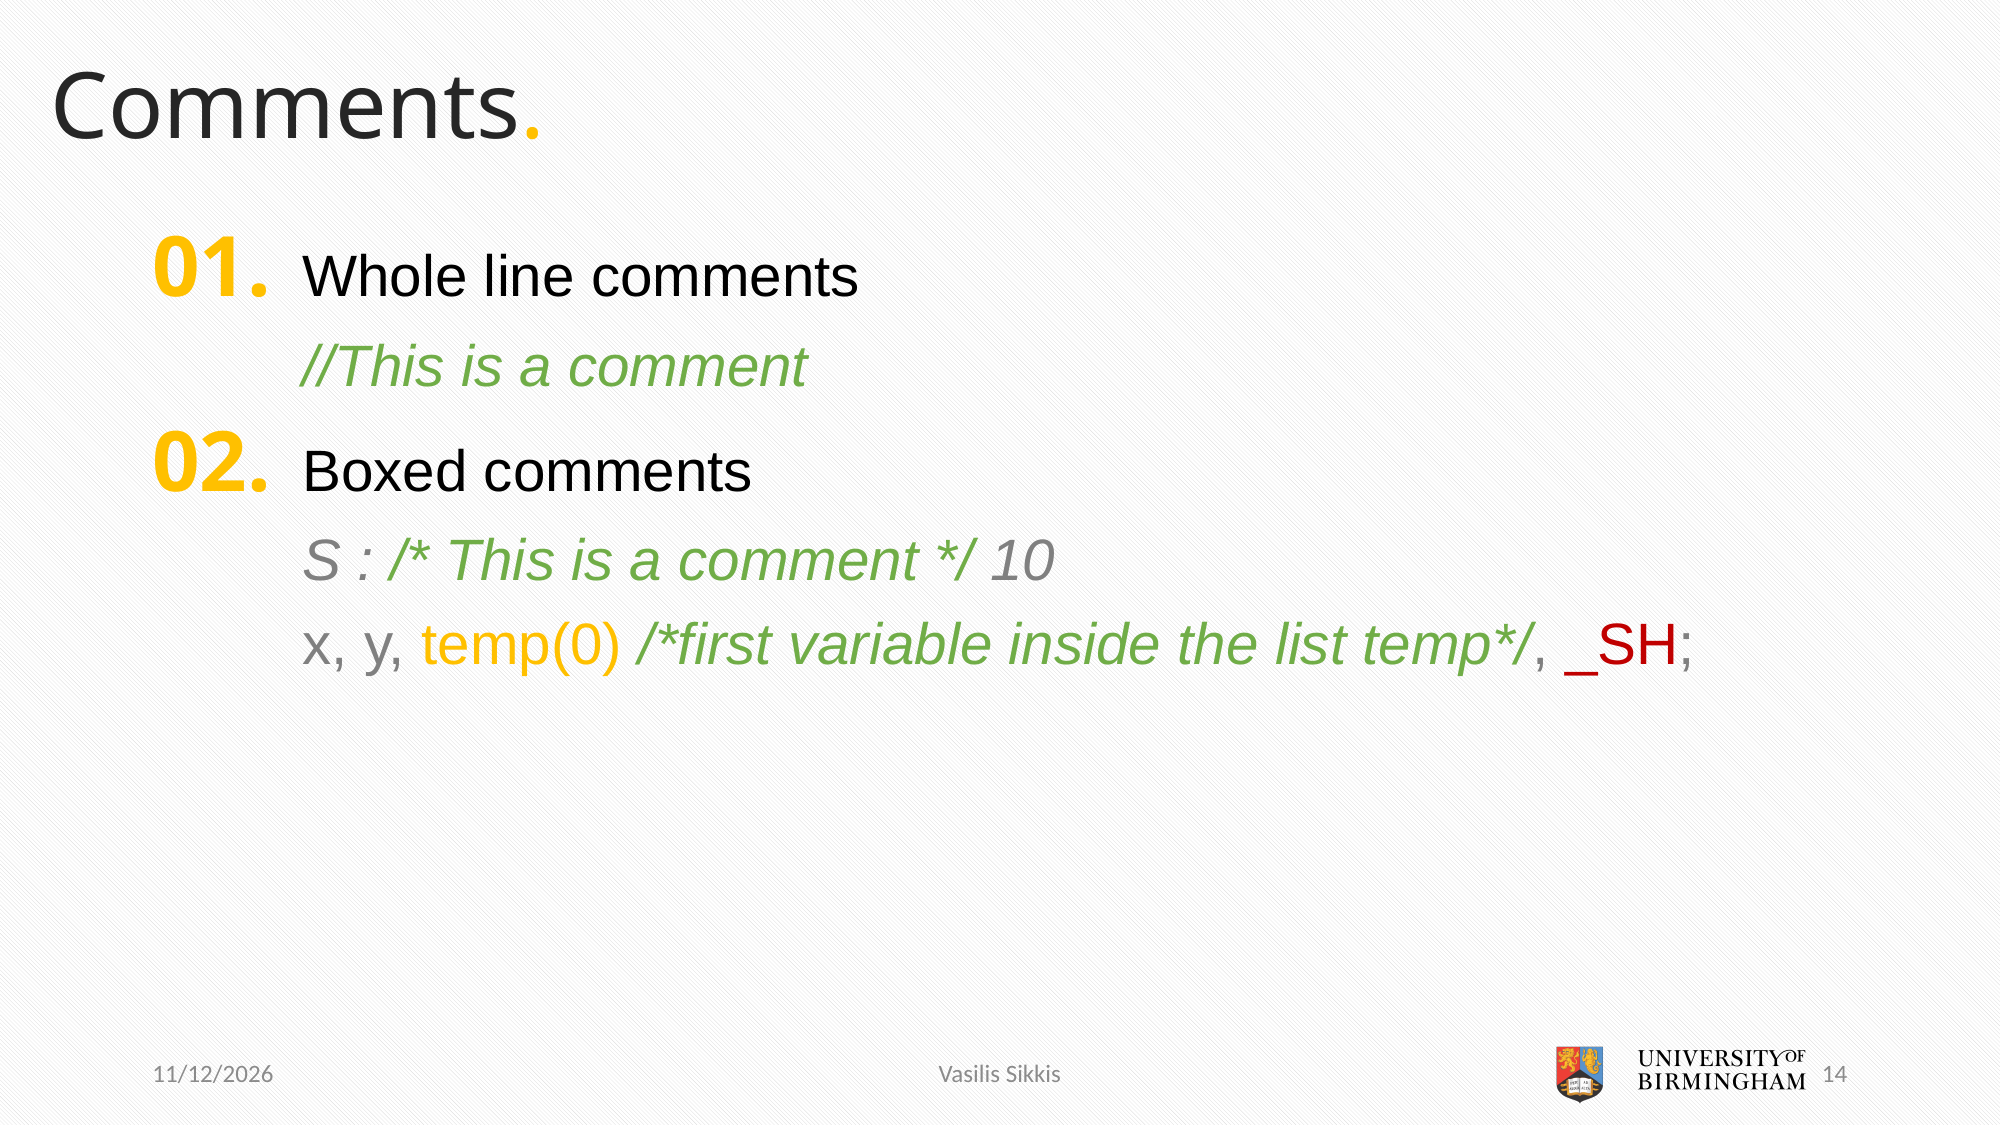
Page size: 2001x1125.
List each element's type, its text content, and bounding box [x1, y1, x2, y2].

list 01. Whole line comments //This is a comment 02. Boxed comments S : /* This is a comment */ 10 x, y, temp(0) /*first variable inside the list temp*/, _SH; [137, 217, 1863, 1014]
title Comments. [35, 0, 1761, 218]
footer Vasilis Sikkis [662, 1042, 1338, 1103]
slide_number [137, 1042, 588, 1103]
slide_number 14 [1412, 1042, 1863, 1103]
picture [1552, 1103, 1810, 1107]
